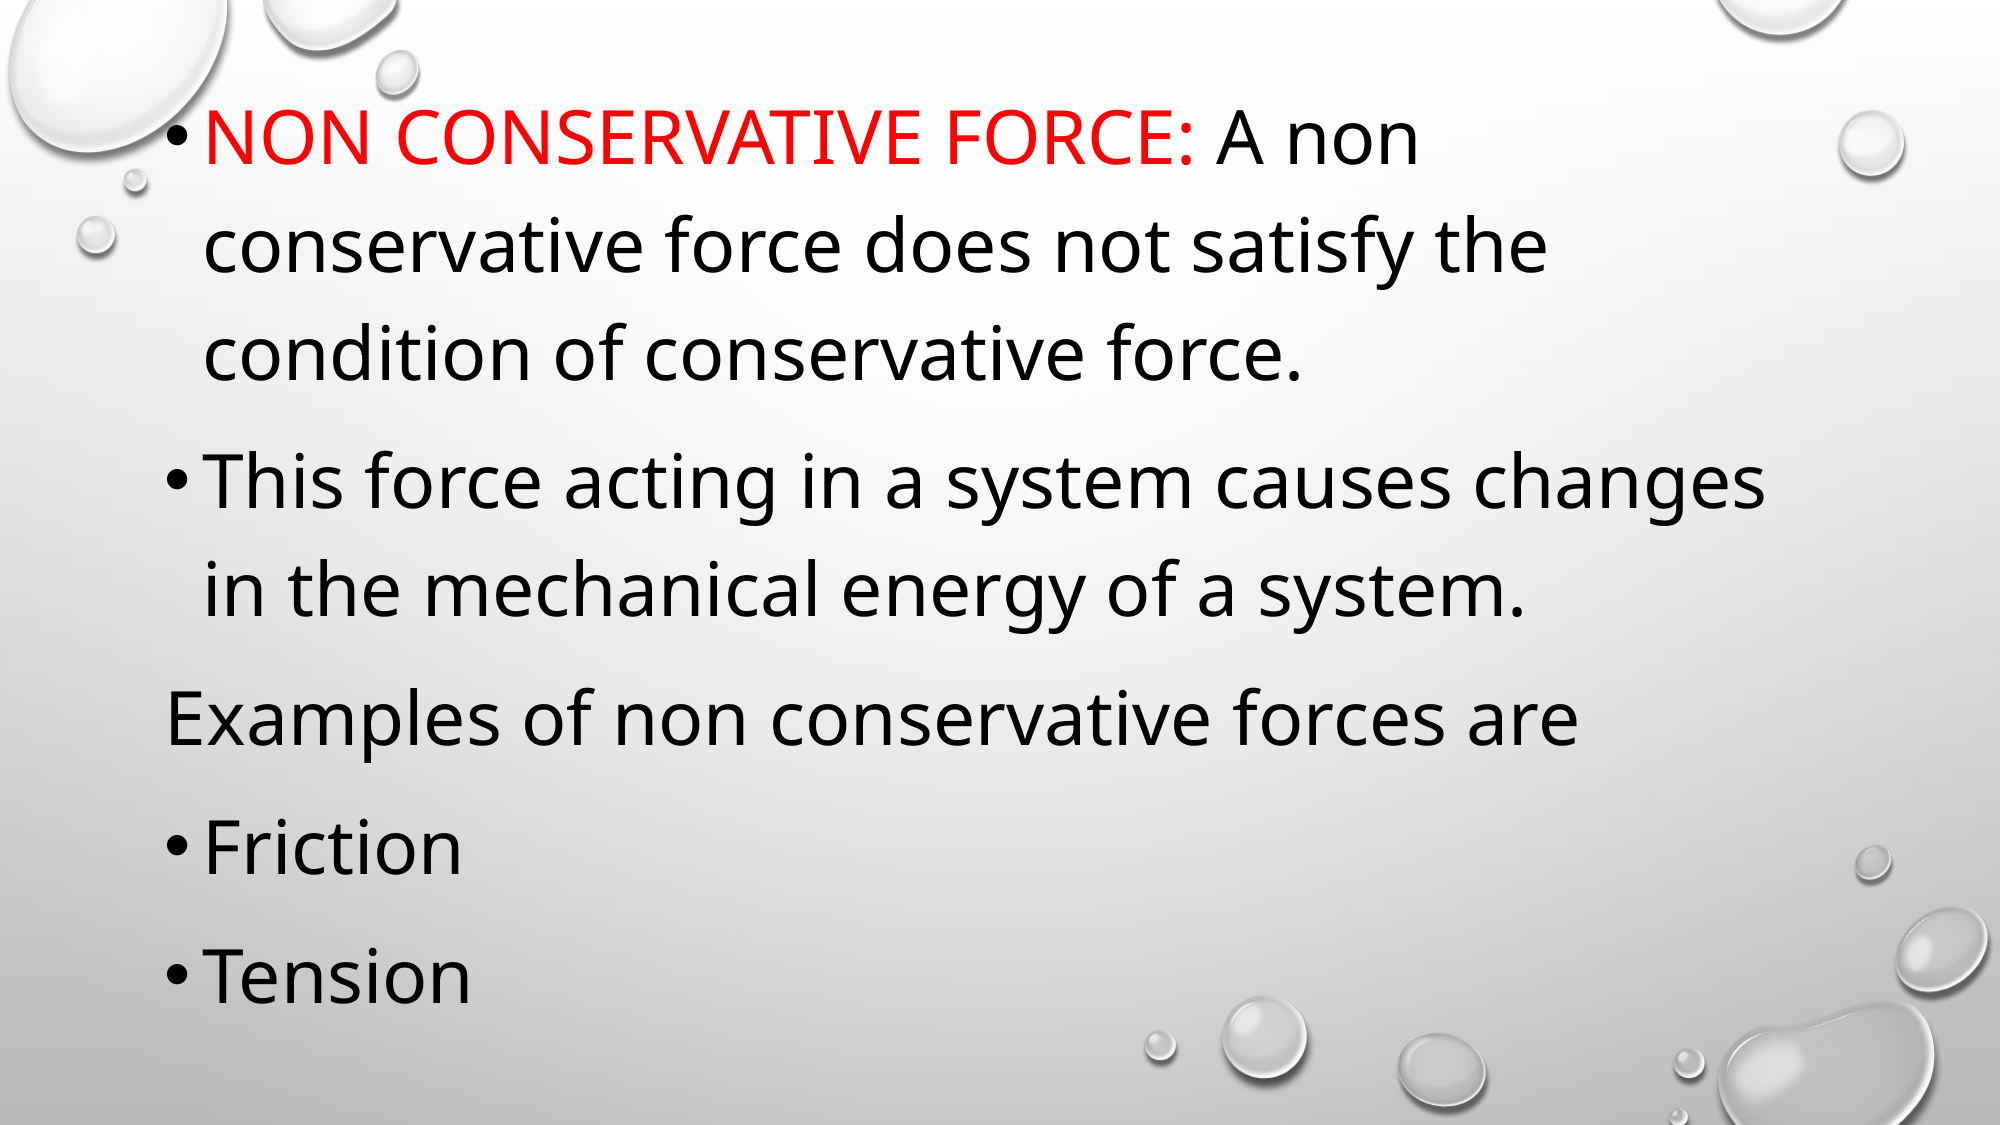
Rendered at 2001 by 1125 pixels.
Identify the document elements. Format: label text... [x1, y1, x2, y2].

picture [0, 0, 2000, 1125]
list Non conservative force: A non conservative force does not satisfy the condition of conservative force. This force acting in a system causes changes in the mechanical energy of a system. Examples of non conservative forces are Friction Tension [149, 63, 1850, 1053]
